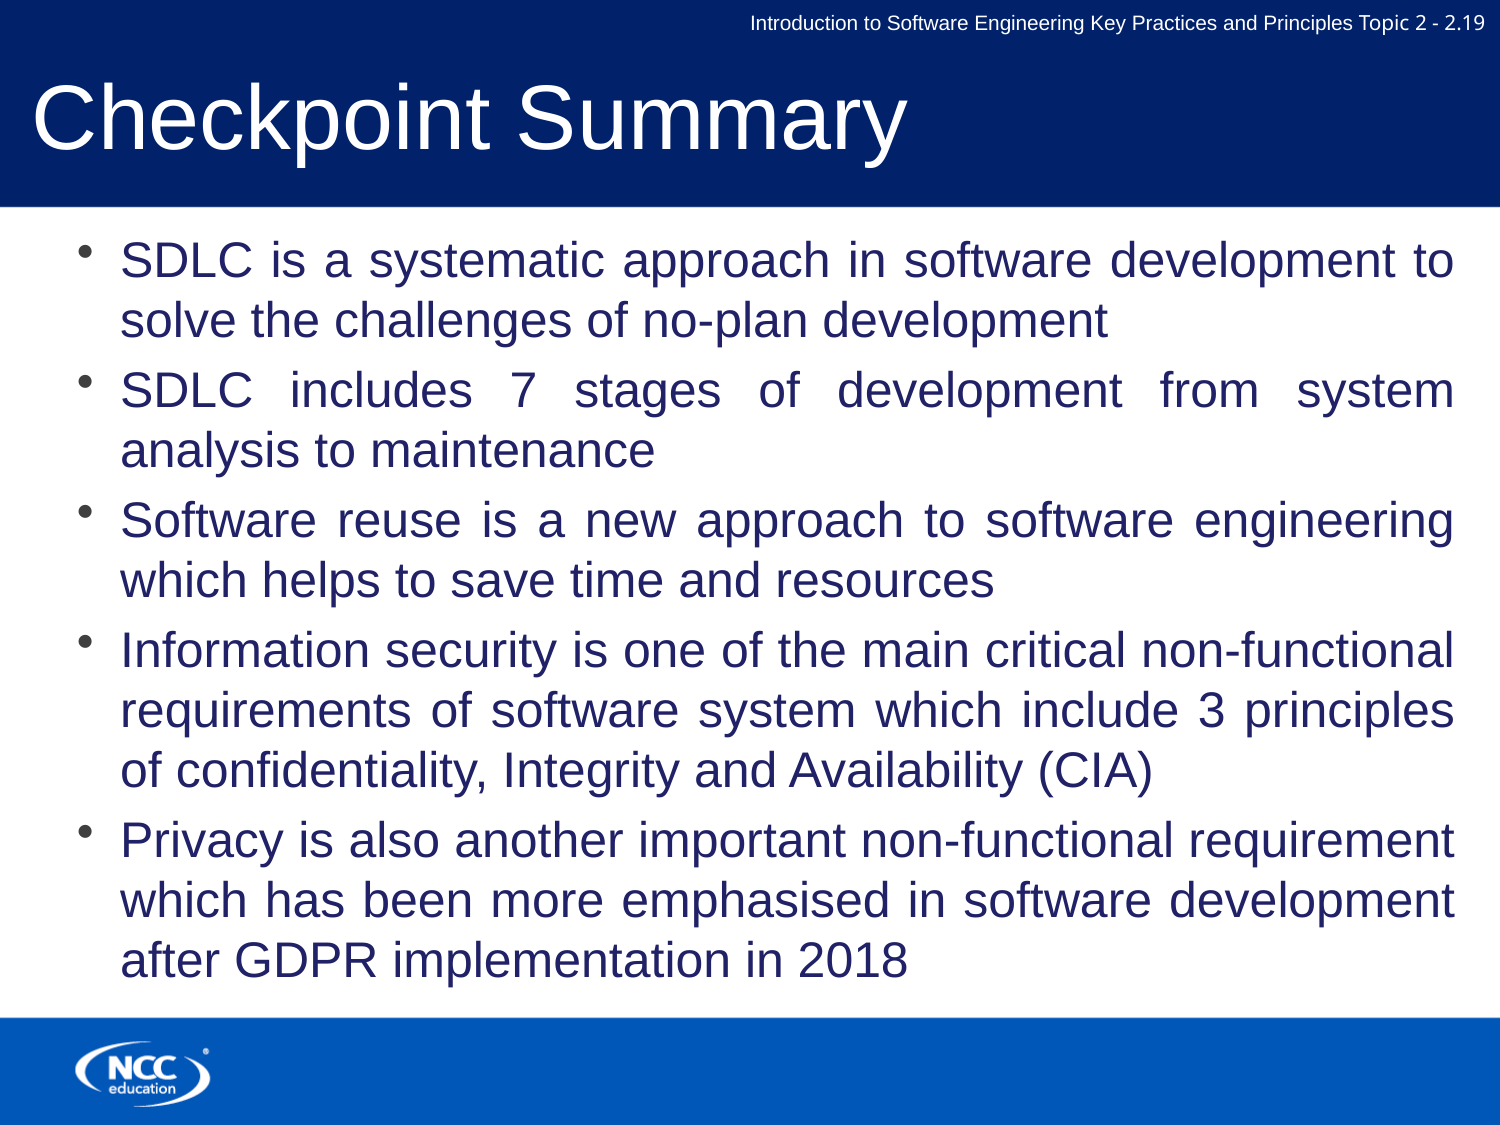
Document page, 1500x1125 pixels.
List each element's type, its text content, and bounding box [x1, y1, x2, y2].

title Checkpoint Summary [16, 19, 1459, 207]
picture [0, 0, 1500, 1125]
list SDLC is a systematic approach in software development to solve the challenges of no-plan development SDLC includes 7 stages of development from system analysis to maintenance Software reuse is a new approach to software engineering which helps to save time and resources Information security is one of the main critical non-functional requirements of software system which include 3 principles of confidentiality, Integrity and Availability (CIA) Privacy is also another important non-functional requirement which has been more emphasised in software development after GDPR implementation in 2018 [17, 220, 1471, 1012]
